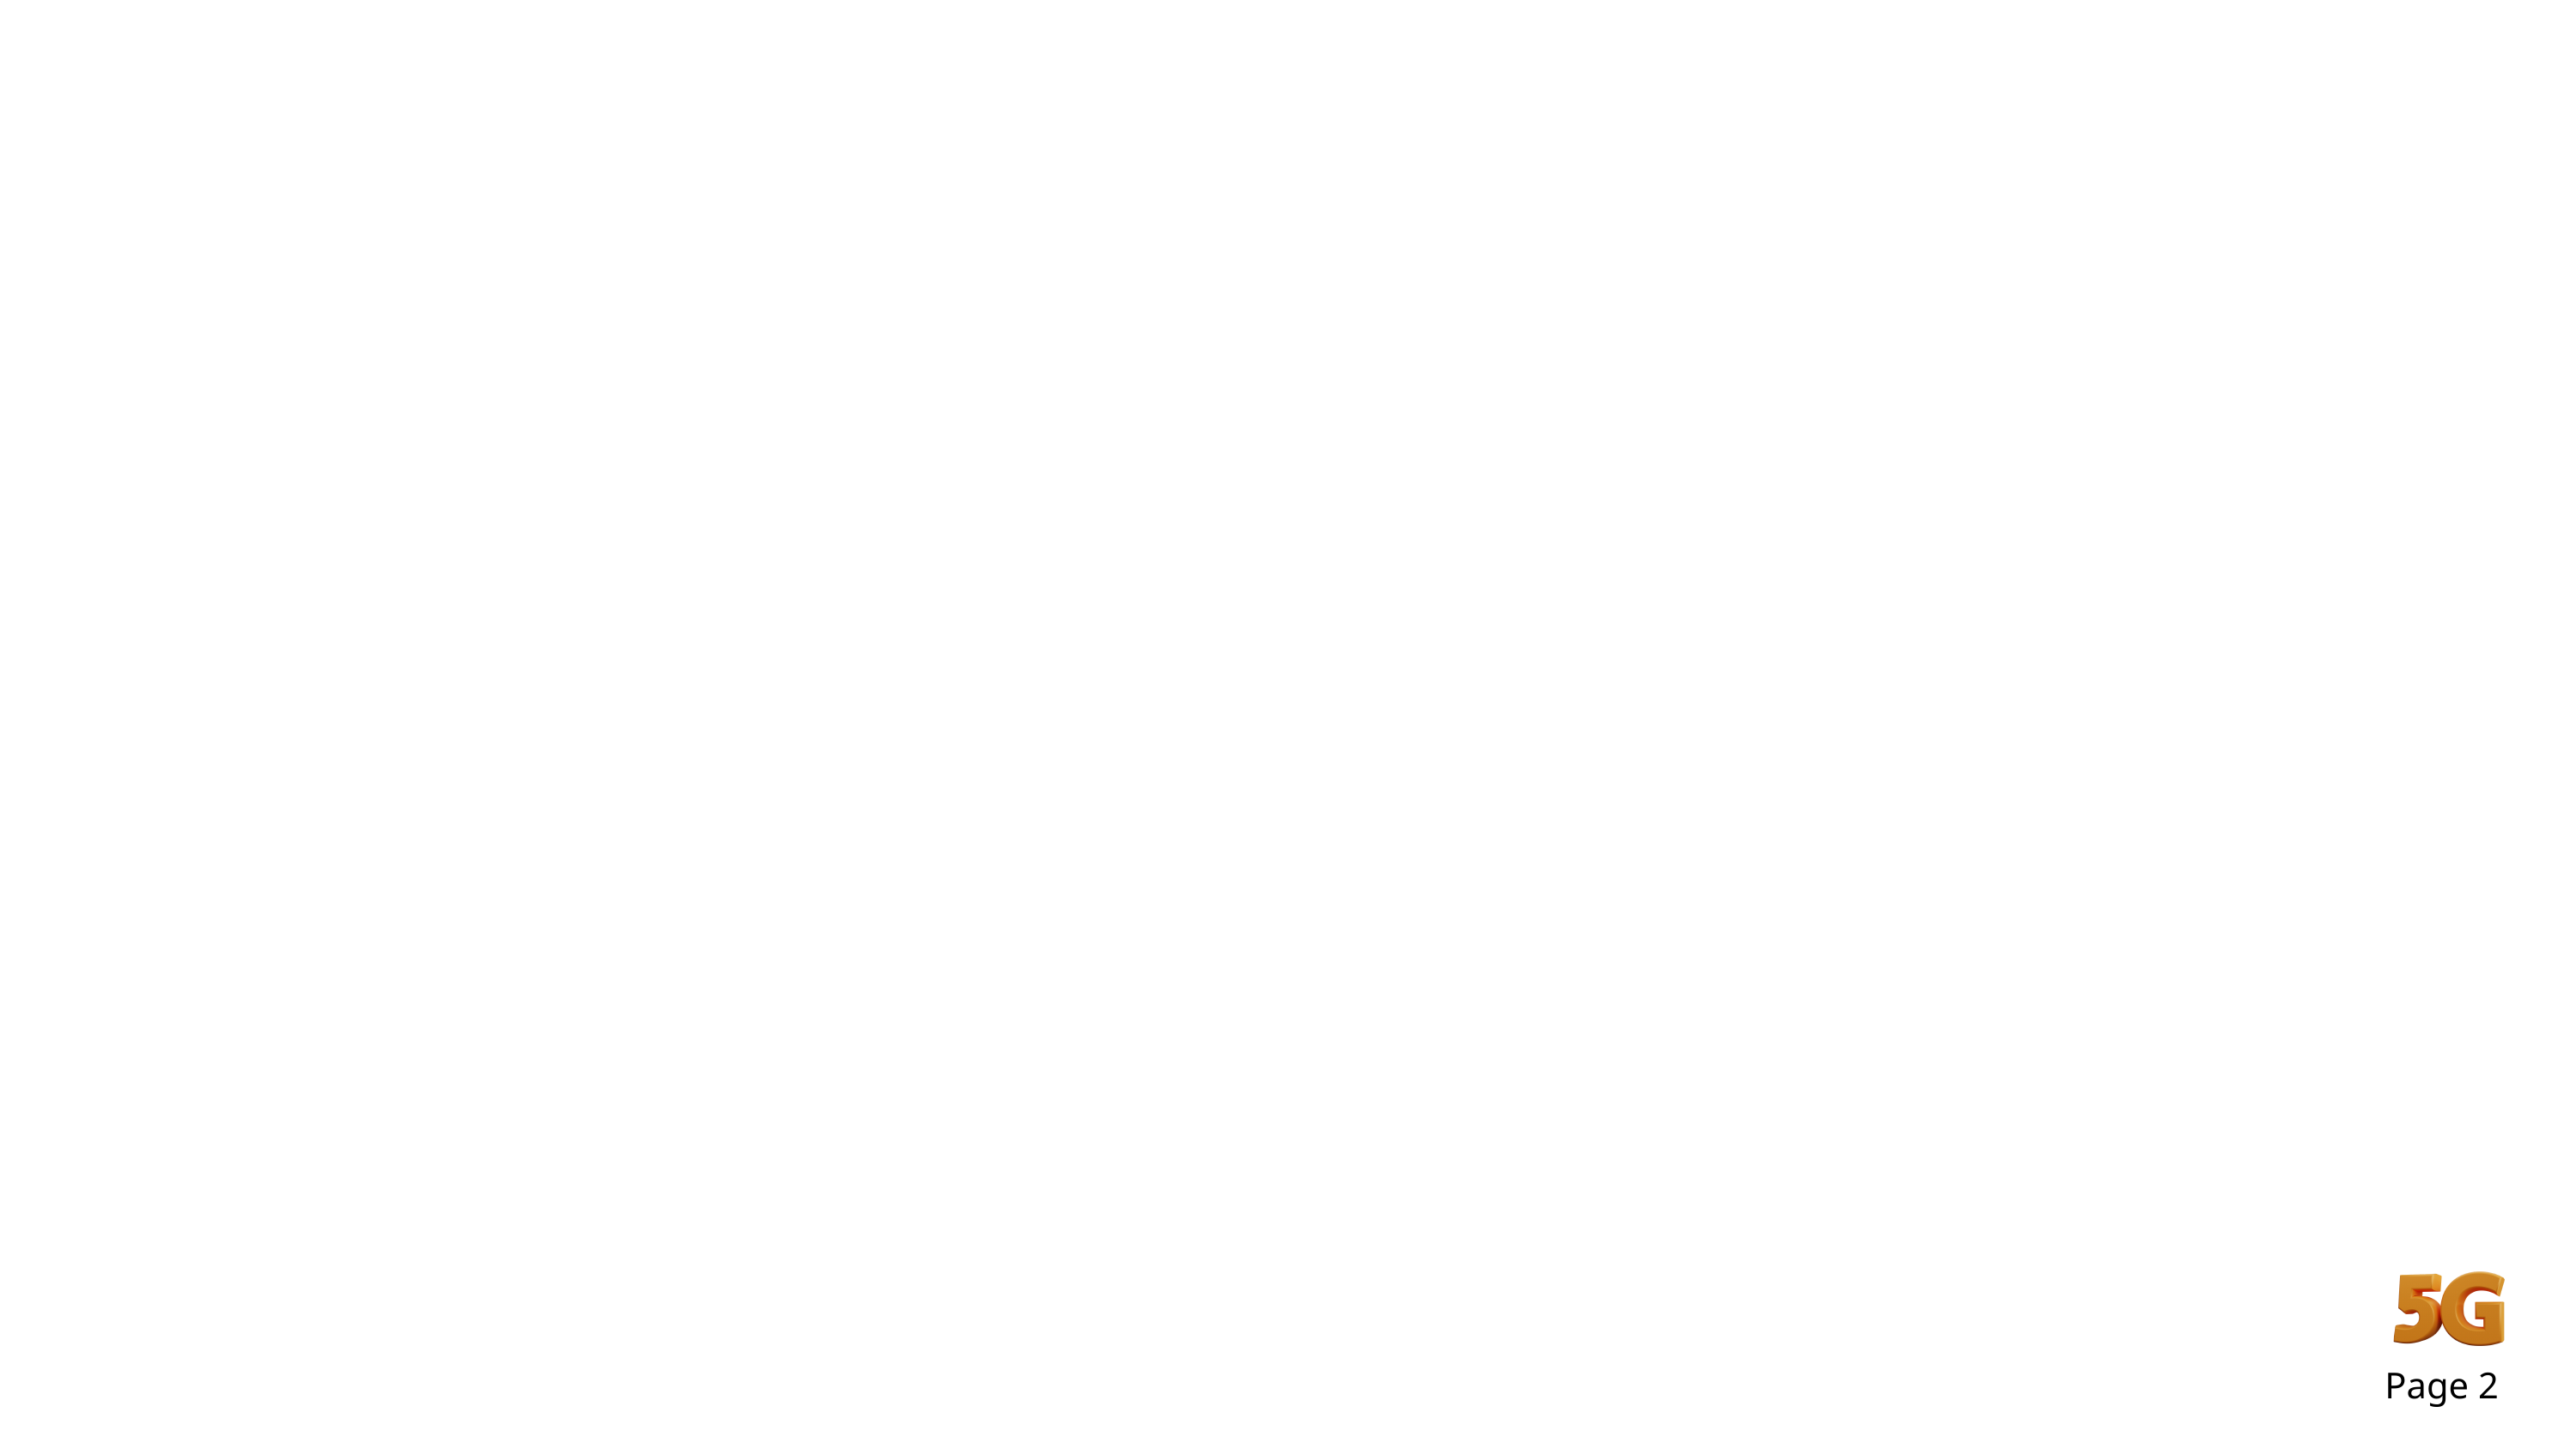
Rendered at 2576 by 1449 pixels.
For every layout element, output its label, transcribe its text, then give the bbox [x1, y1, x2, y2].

text_box [2393, 1271, 2505, 1346]
text_box Page 2 [2385, 1355, 2500, 1406]
